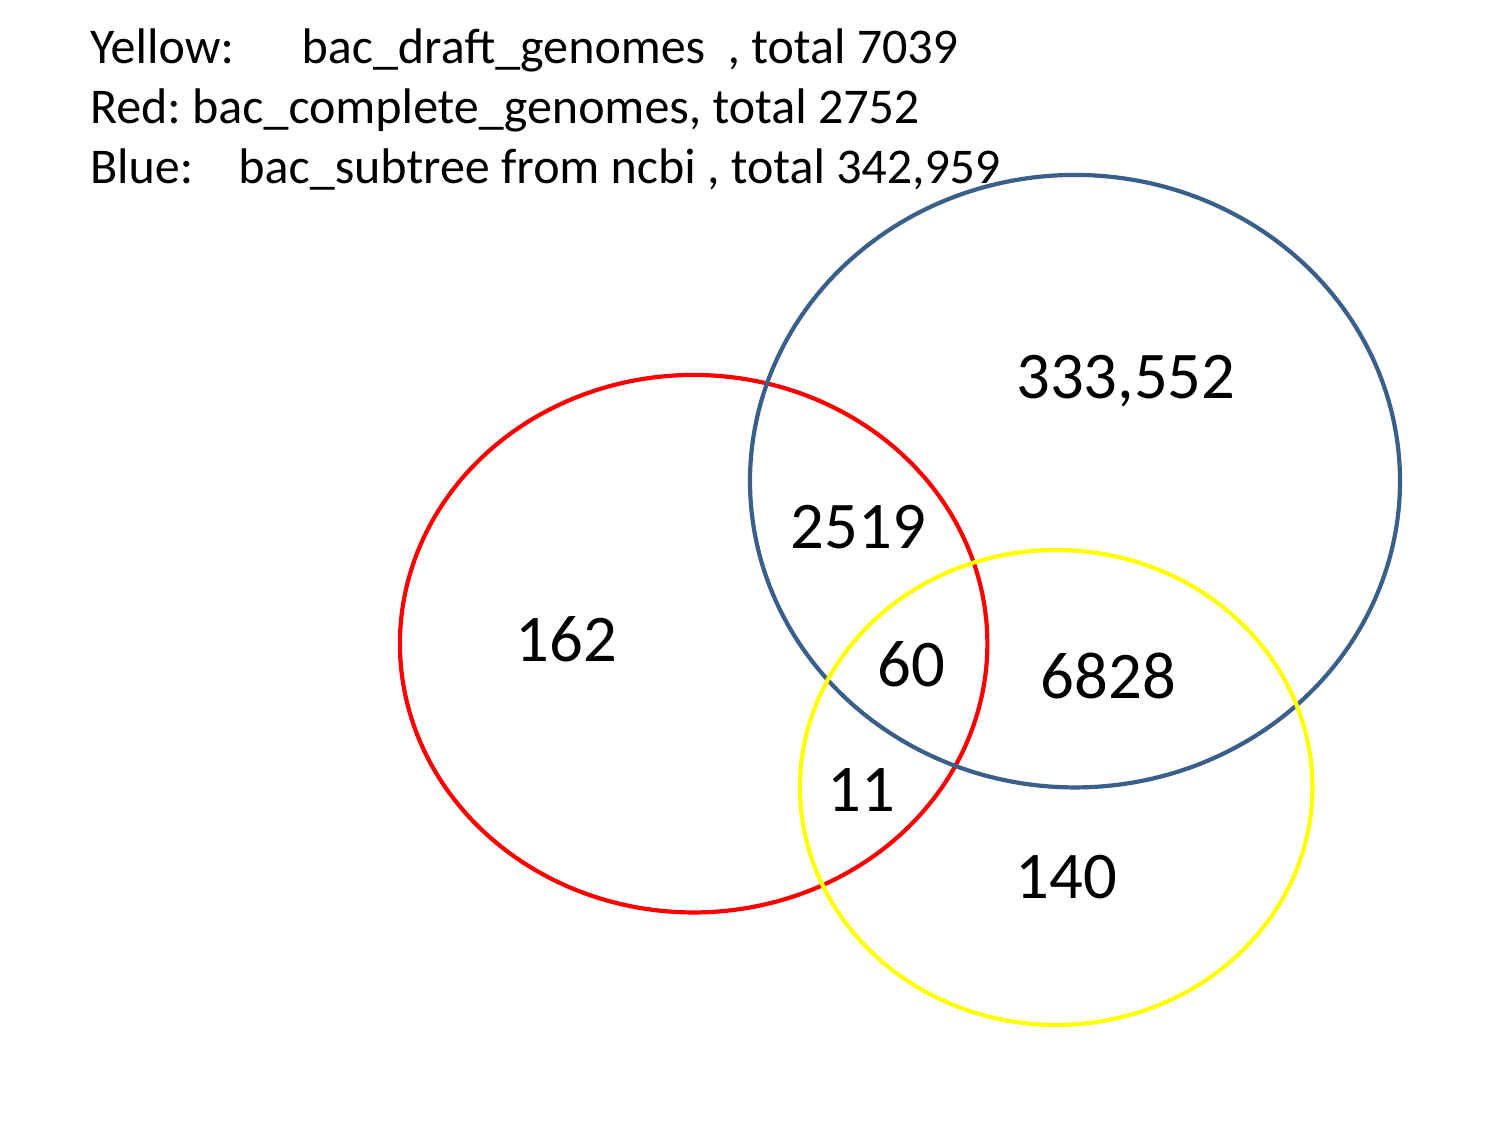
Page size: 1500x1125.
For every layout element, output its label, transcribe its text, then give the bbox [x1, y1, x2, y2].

text_box [747, 172, 1403, 705]
text_box 2519 [776, 474, 941, 570]
title Yellow: bac_draft_genomes , total 7039 Red: bac_complete_genomes, total 2752 Blue: bac_subtree from ncbi , total 342,959 [75, 45, 1425, 163]
text_box 333,552 [1001, 324, 1251, 420]
text_box [797, 547, 1315, 1028]
text_box [397, 372, 824, 915]
text_box 60 [863, 612, 961, 708]
text_box 140 [1000, 824, 1132, 920]
text_box 162 [500, 587, 632, 683]
text_box 11 [813, 737, 911, 833]
text_box 6828 [1026, 624, 1191, 720]
